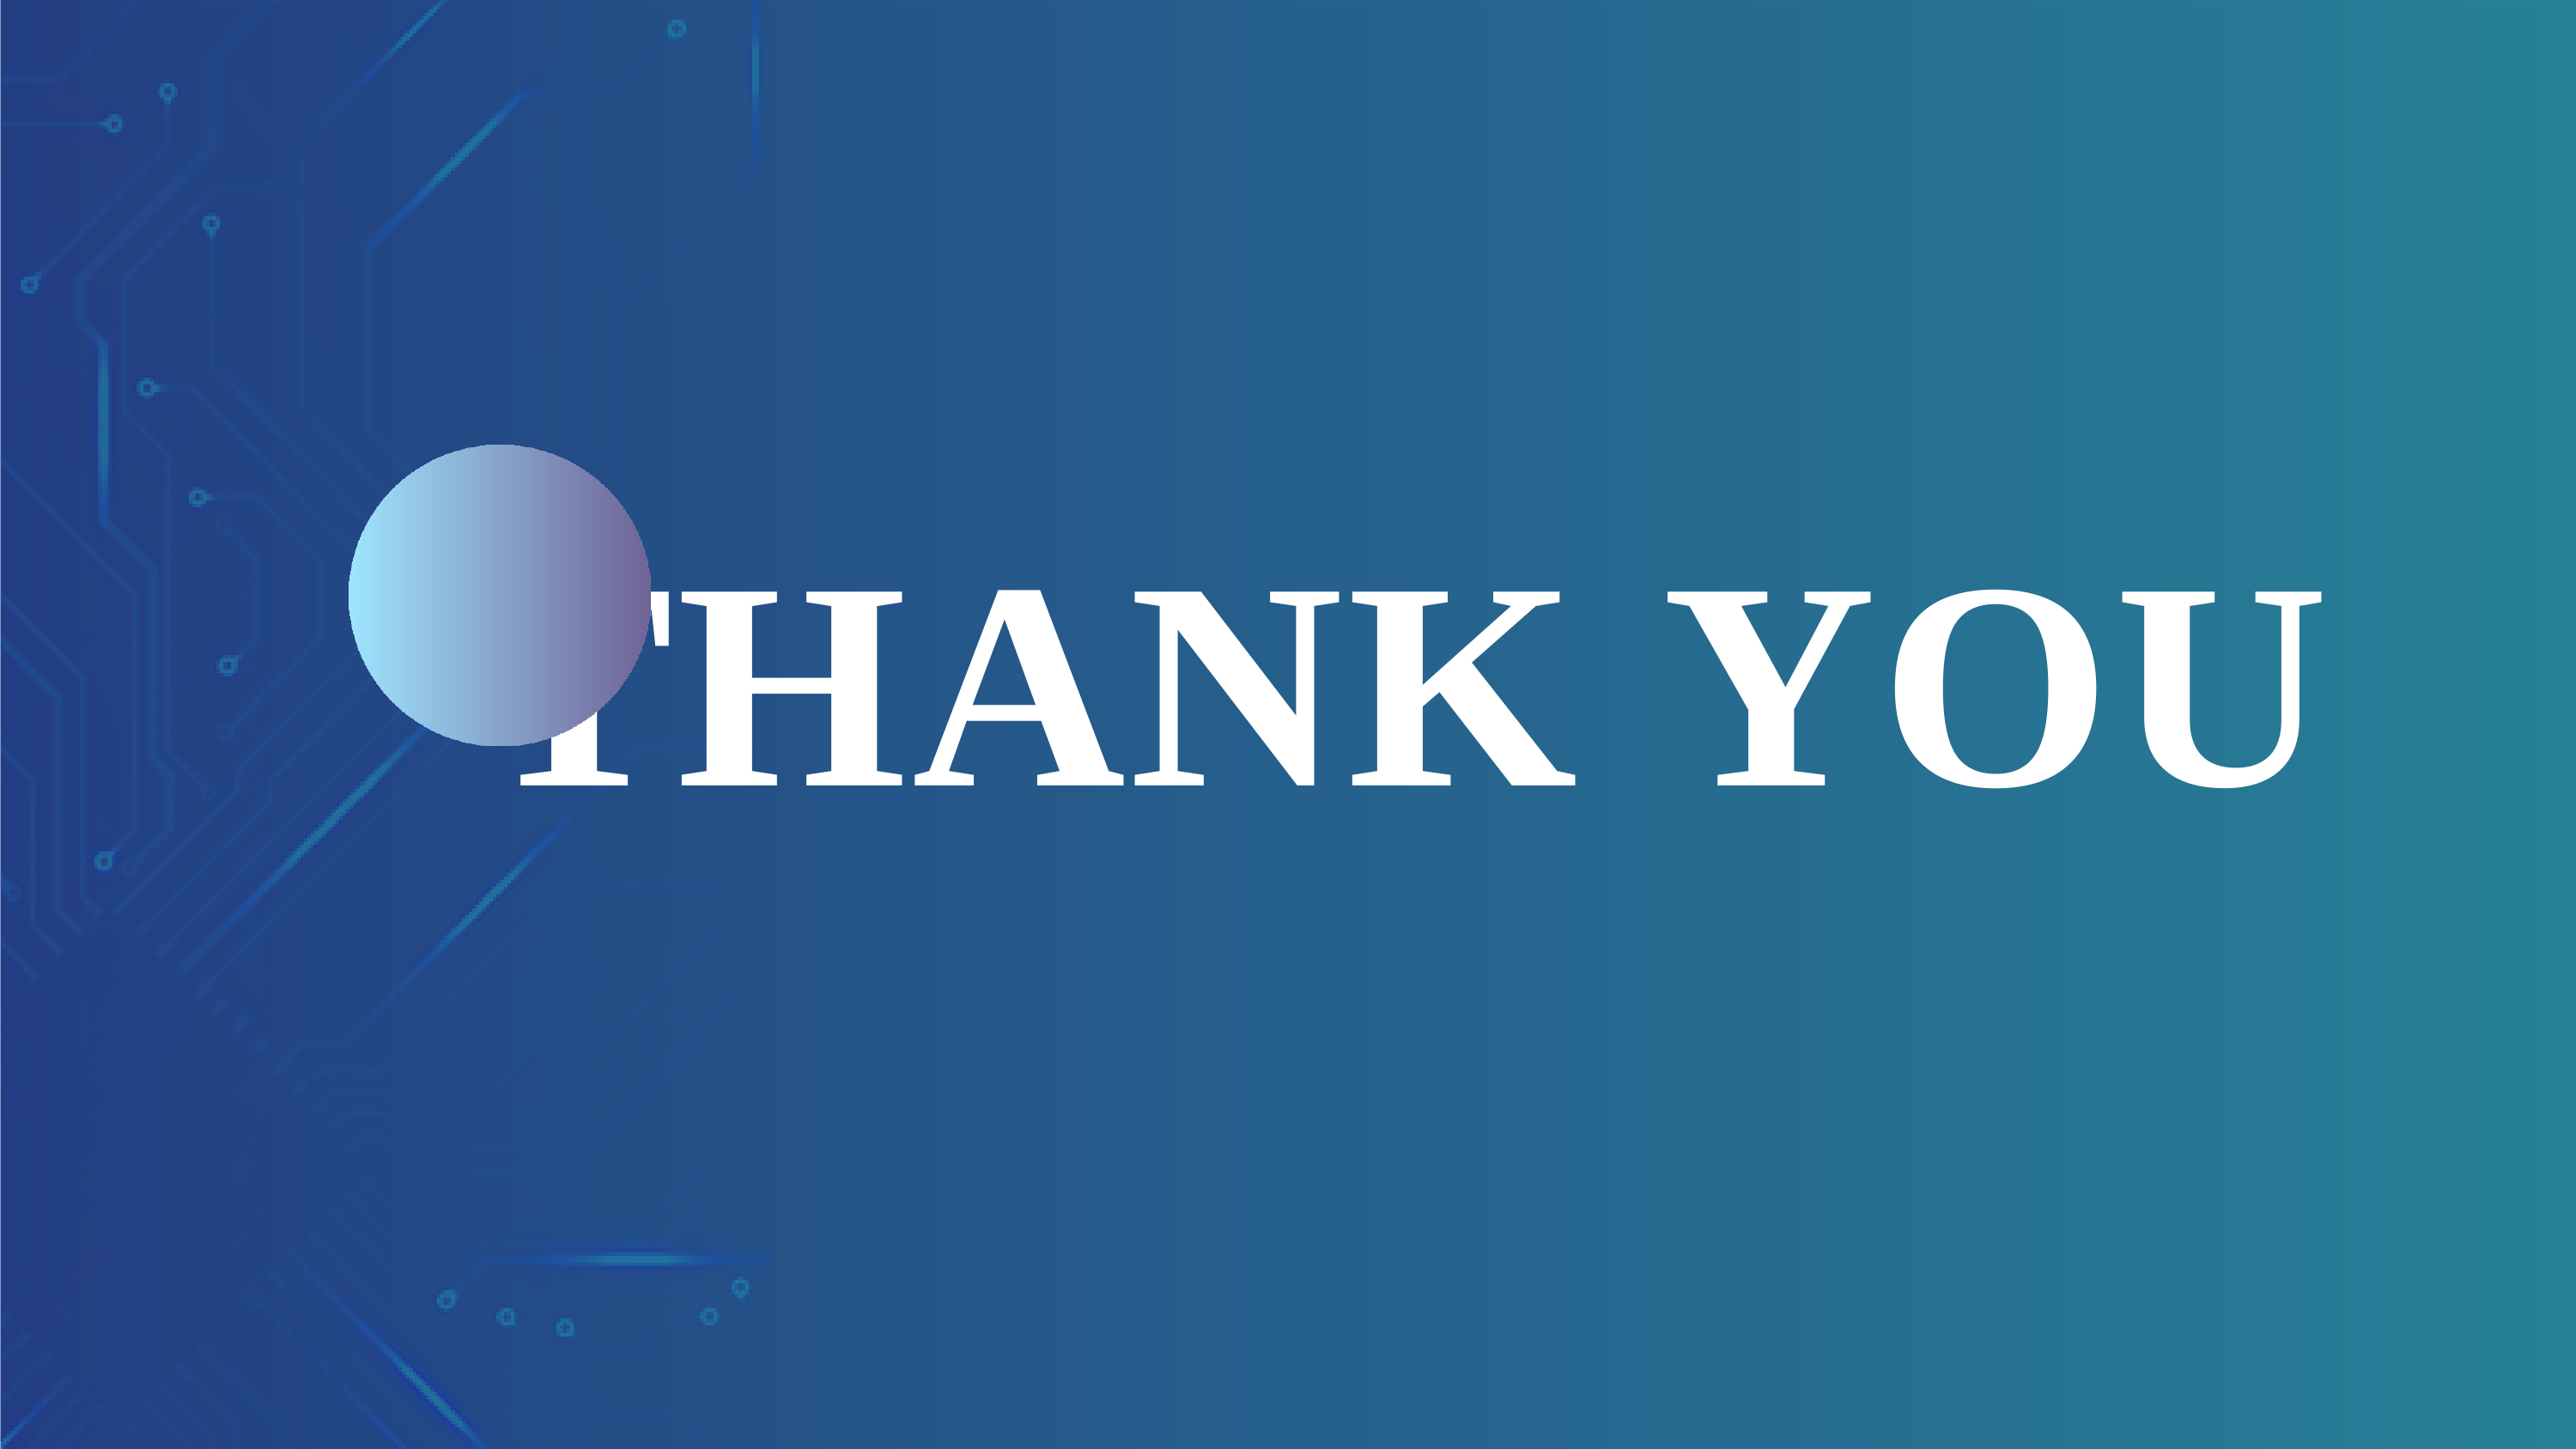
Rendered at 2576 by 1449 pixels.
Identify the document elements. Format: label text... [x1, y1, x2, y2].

title THANK YOU [474, 488, 2347, 846]
picture [0, 0, 2576, 1449]
